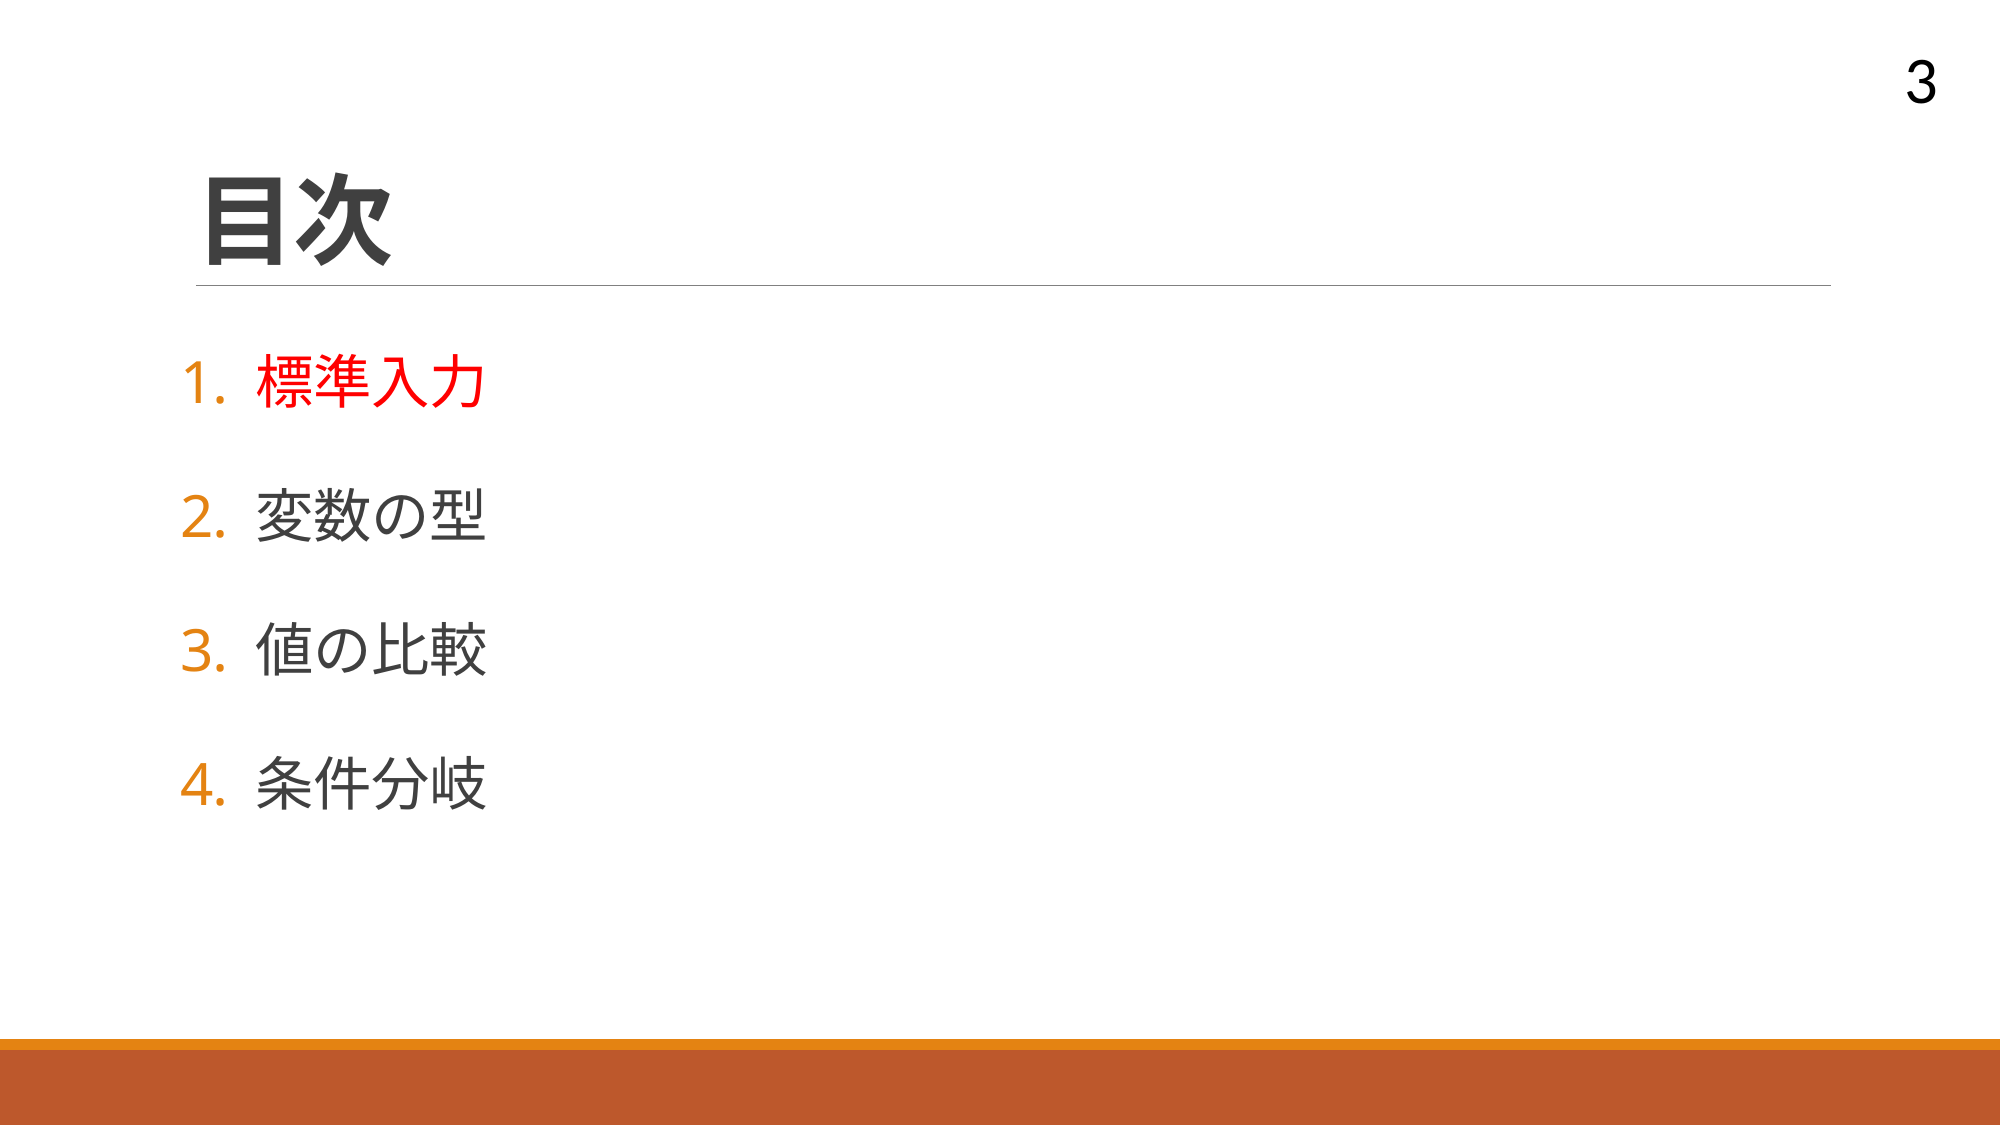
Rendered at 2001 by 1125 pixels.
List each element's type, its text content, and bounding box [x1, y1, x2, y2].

slide_number 3 [1738, 47, 1954, 107]
title 目次 [180, 47, 1830, 285]
list 標準入力 変数の型 値の比較 条件分岐 [180, 302, 1830, 963]
